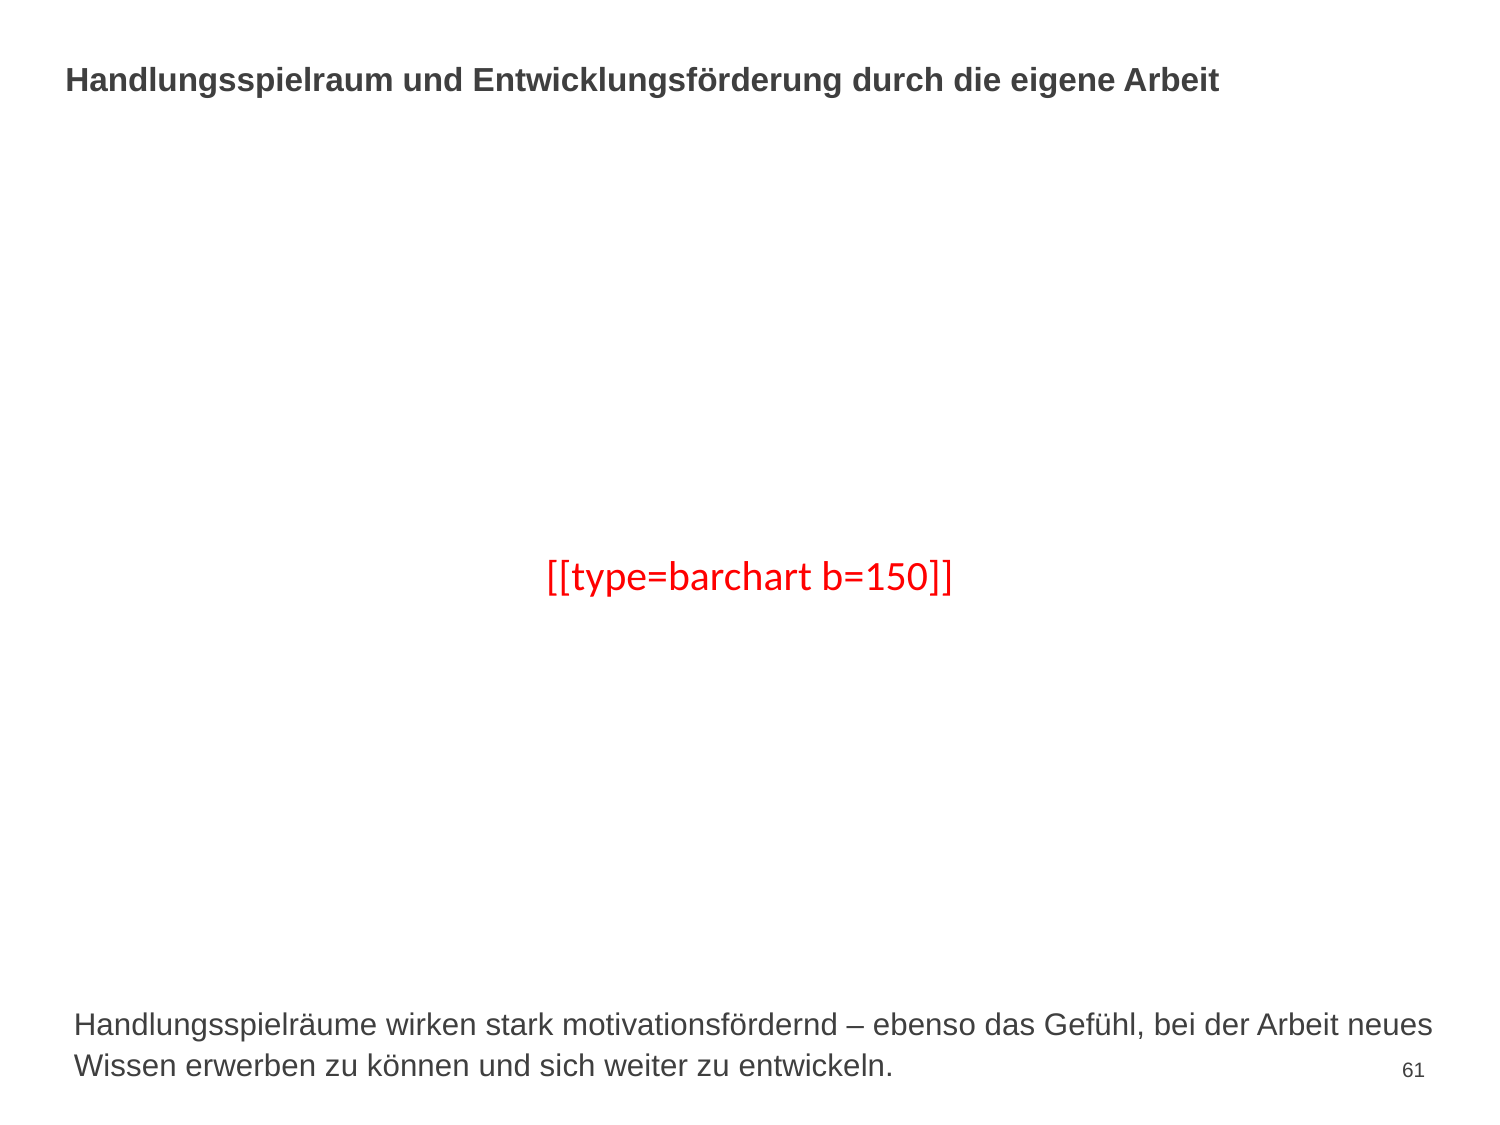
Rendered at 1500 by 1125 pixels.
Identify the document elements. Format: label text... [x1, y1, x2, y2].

list Handlungsspielräume wirken stark motivationsfördernd – ebenso das Gefühl, bei der Arbeit neues Wissen erwerben zu können und sich weiter zu entwickeln. [58, 992, 1459, 1111]
text_box [[type=barchart b=150]] [422, 540, 1078, 606]
title Handlungsspielraum und Entwicklungsförderung durch die eigene Arbeit [49, 50, 1400, 150]
